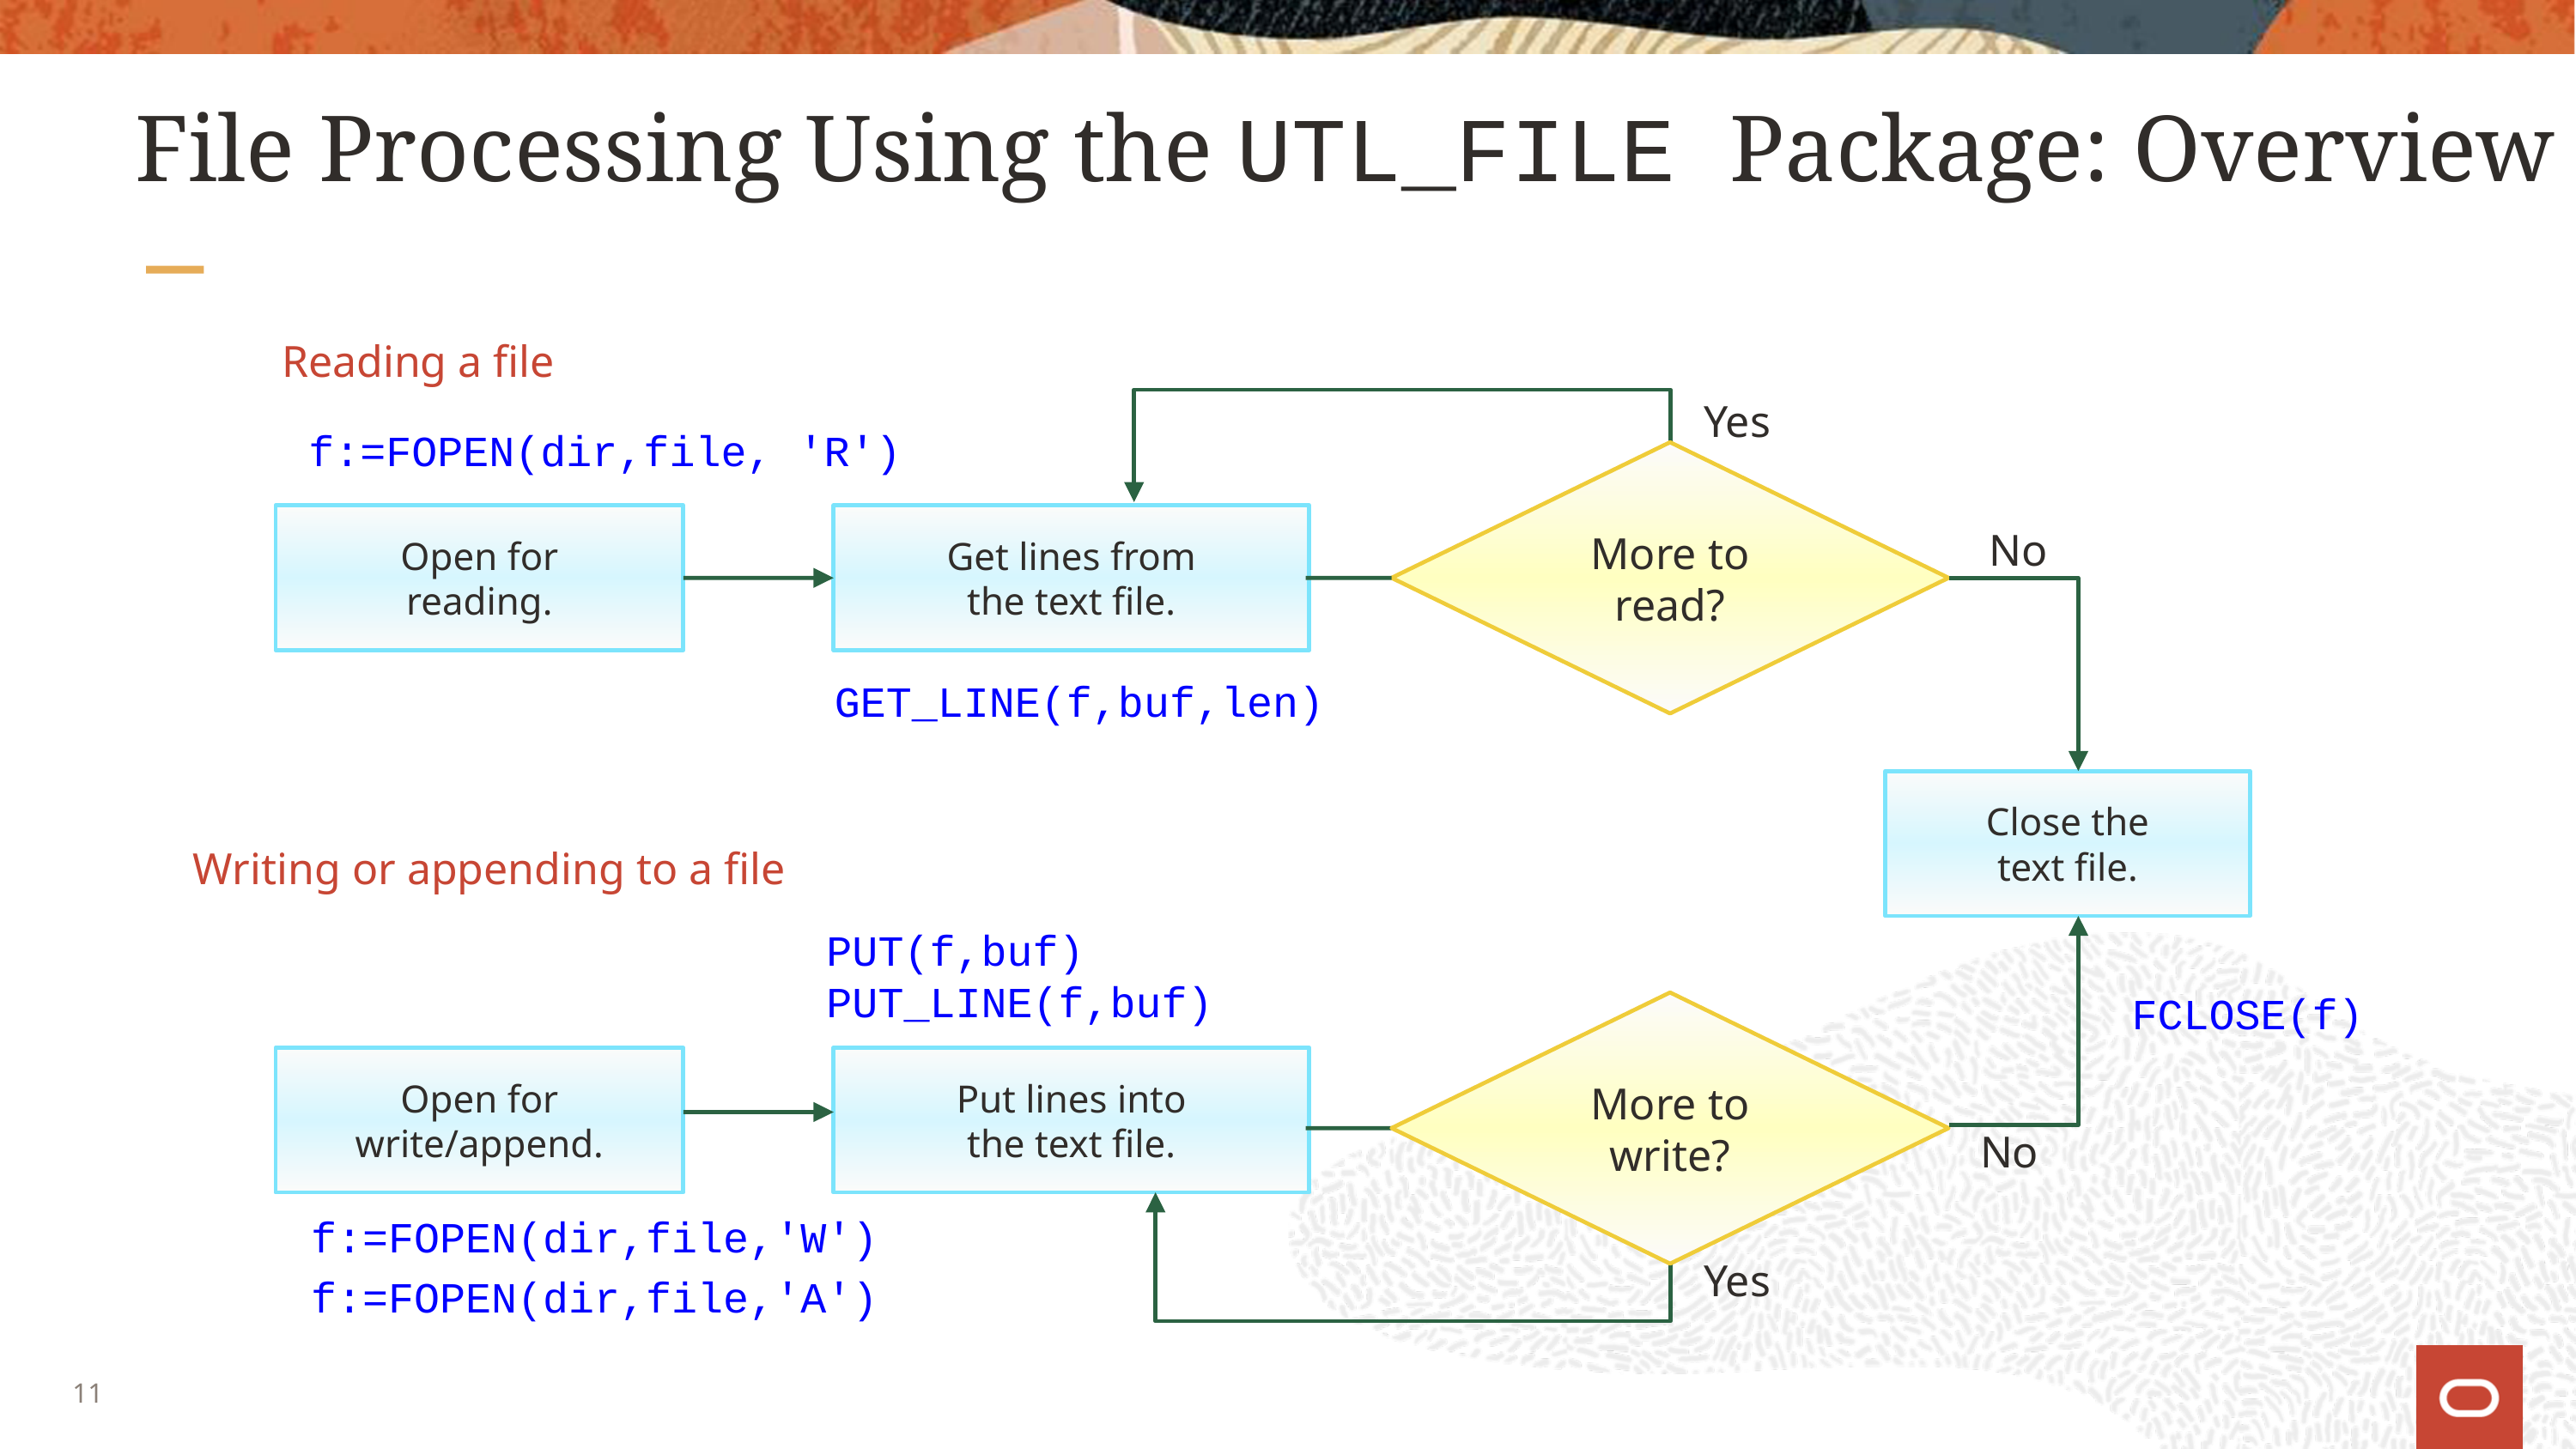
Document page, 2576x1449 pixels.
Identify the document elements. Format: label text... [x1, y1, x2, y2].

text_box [191, 327, 2378, 1331]
title File Processing Using the UTL_FILE Package: Overview [131, 86, 2566, 252]
picture [2416, 1345, 2523, 1449]
picture [0, 0, 2576, 54]
